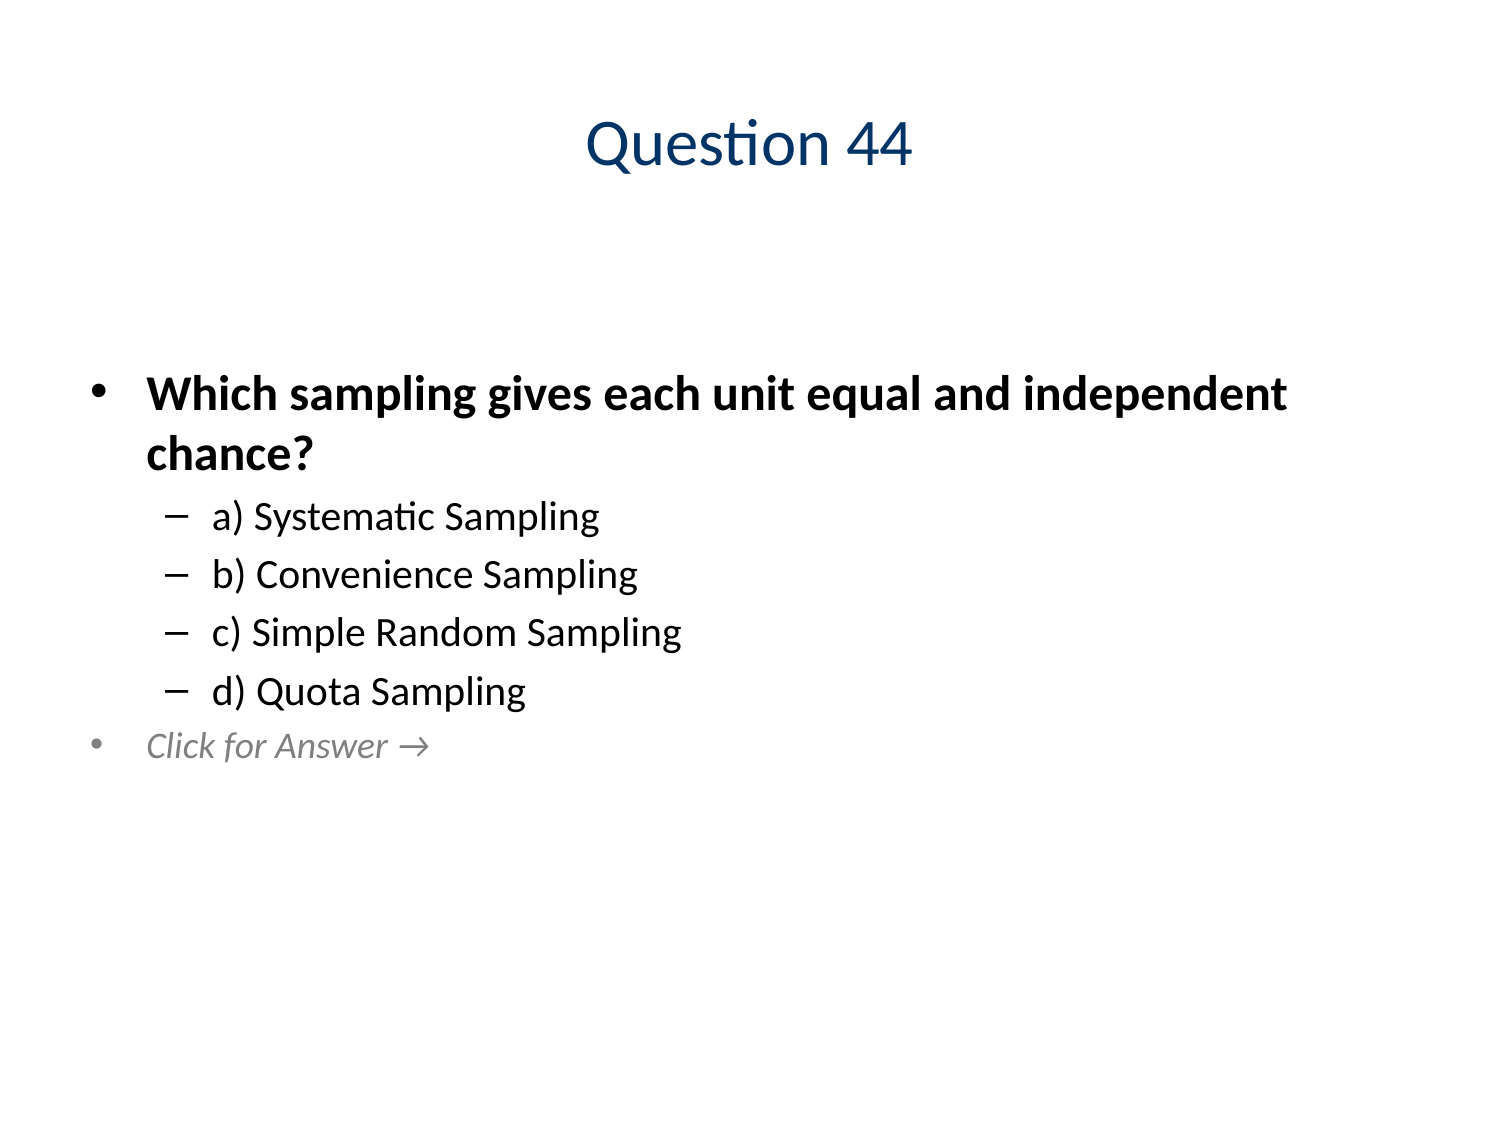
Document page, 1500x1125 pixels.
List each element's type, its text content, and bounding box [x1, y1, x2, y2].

list Which sampling gives each unit equal and independent chance? a) Systematic Sampling b) Convenience Sampling c) Simple Random Sampling d) Quota Sampling Click for Answer → [75, 262, 1425, 1005]
title Question 44 [75, 45, 1425, 233]
